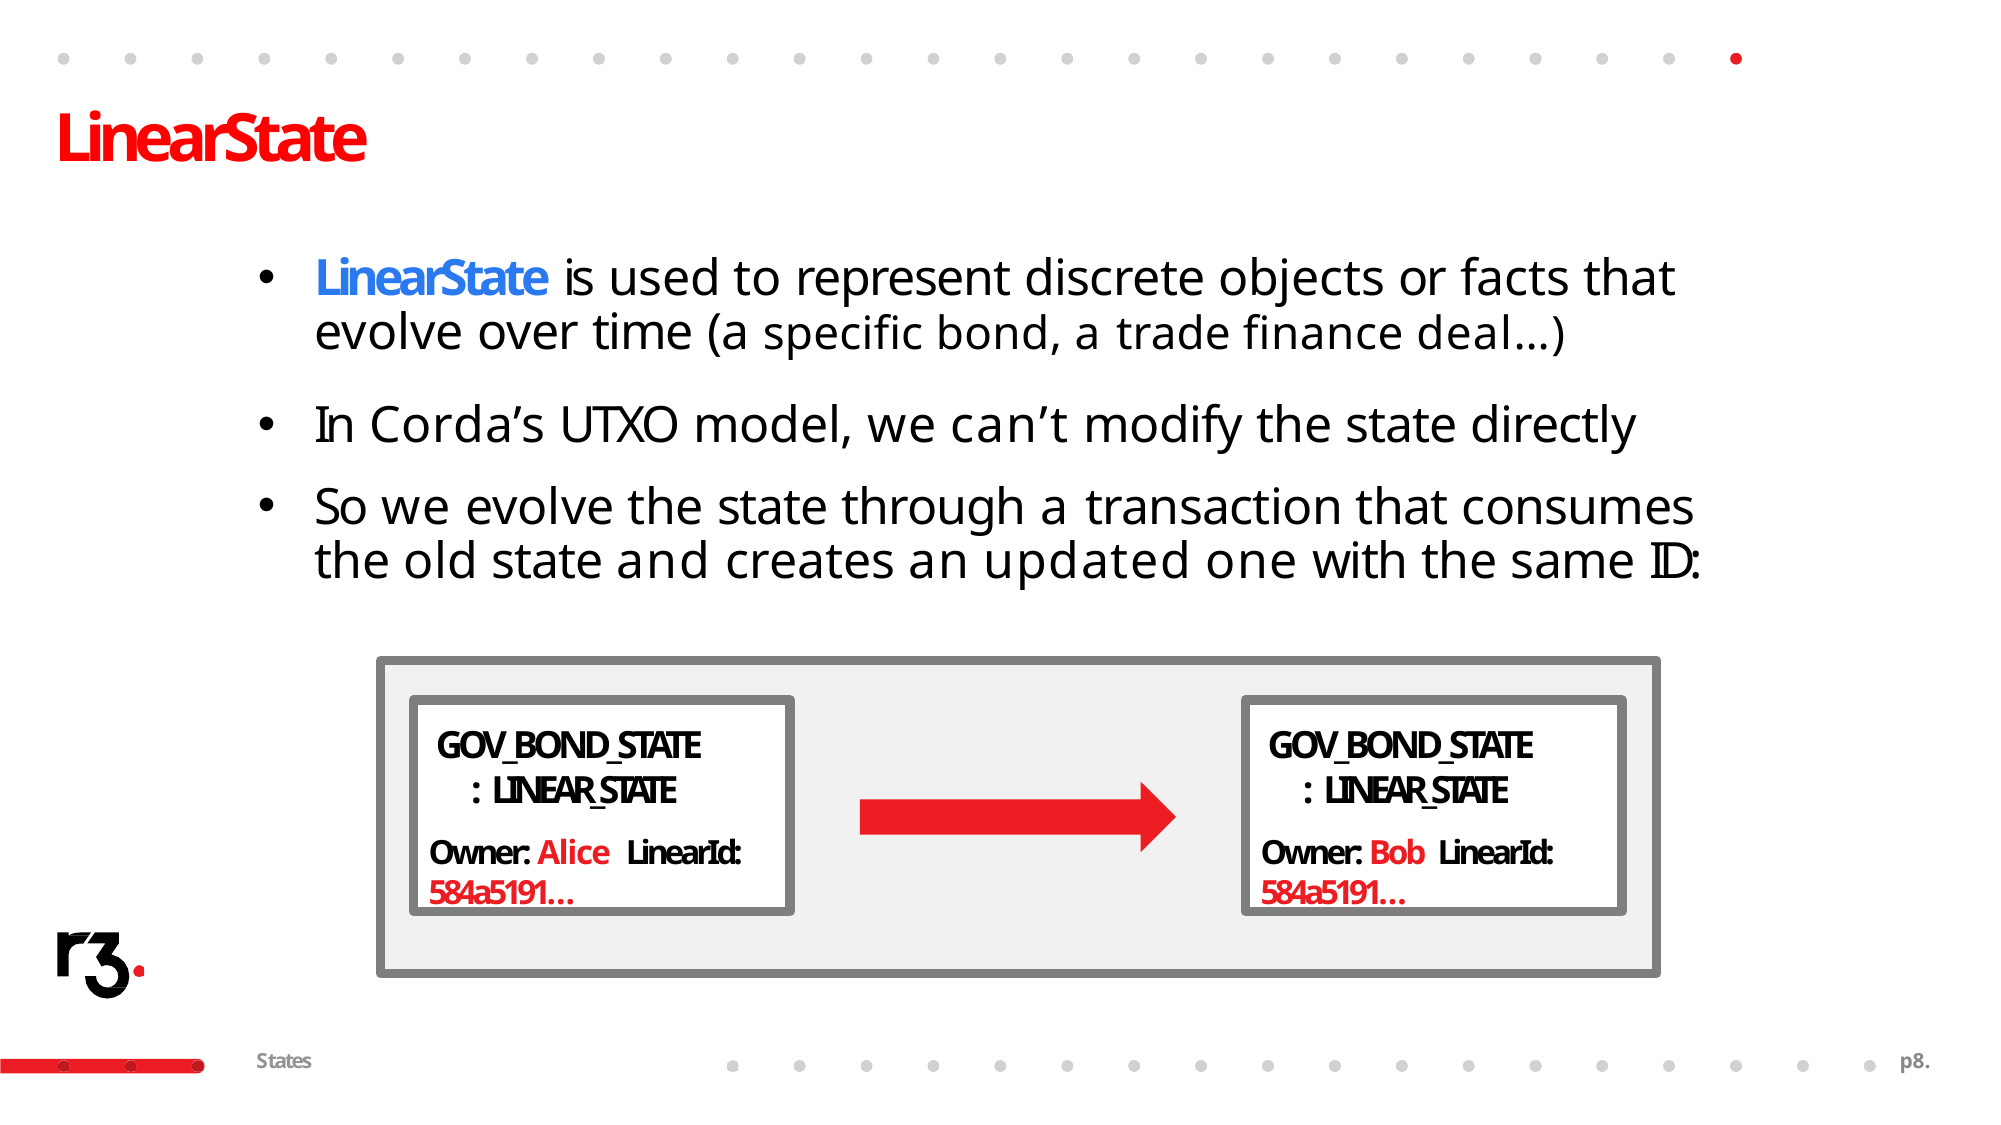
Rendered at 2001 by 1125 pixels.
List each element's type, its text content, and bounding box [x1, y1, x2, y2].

picture [57, 1060, 70, 1072]
title LinearState [52, 92, 412, 283]
text_box [380, 660, 1657, 974]
slide_number p10. [1897, 1045, 1945, 1125]
picture [191, 1060, 204, 1072]
text_box GOV_BOND_STATE : LINEAR_STATE Owner: Bob LinearId: 584a5191… [1245, 699, 1622, 912]
text_box [859, 781, 1176, 853]
picture [726, 1060, 739, 1072]
footer States [254, 1045, 319, 1125]
text_box GOV_BOND_STATE : LINEAR_STATE Owner: Alice LinearId: 584a5191… [413, 699, 791, 912]
picture [133, 965, 145, 977]
text_box LinearState is used to represent discrete objects or facts that evolve over time (a specific bond, a trade finance deal…) In Corda’s UTXO model, we can’t modify the state directly So we evolve the state through a transaction that consumes the old state and creates an updated one with the same ID: [255, 242, 1779, 589]
picture [124, 1060, 137, 1072]
